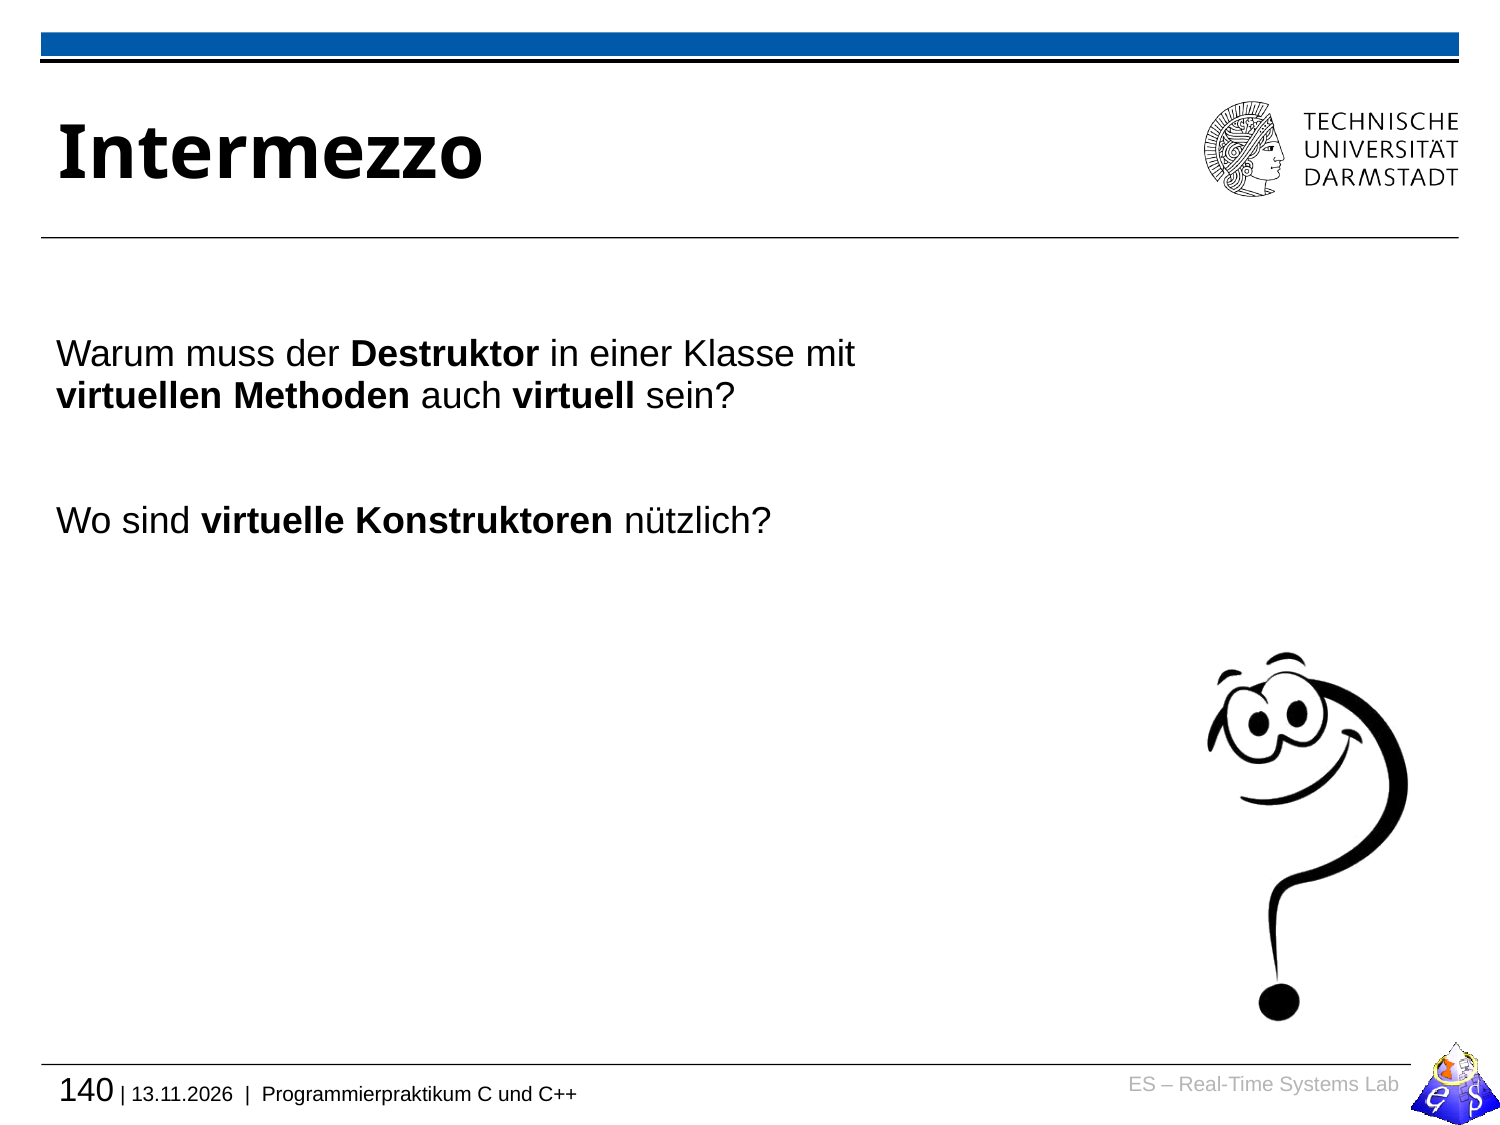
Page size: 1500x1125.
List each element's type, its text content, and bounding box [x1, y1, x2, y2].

text_box Warum muss der Destruktor in einer Klasse mit virtuellen Methoden auch virtuell sein? Wo sind virtuelle Konstruktoren nützlich? [41, 325, 987, 550]
picture [1187, 84, 1483, 214]
title Intermezzo [58, 80, 1187, 218]
picture [1411, 1041, 1500, 1125]
picture [1104, 645, 1483, 1024]
